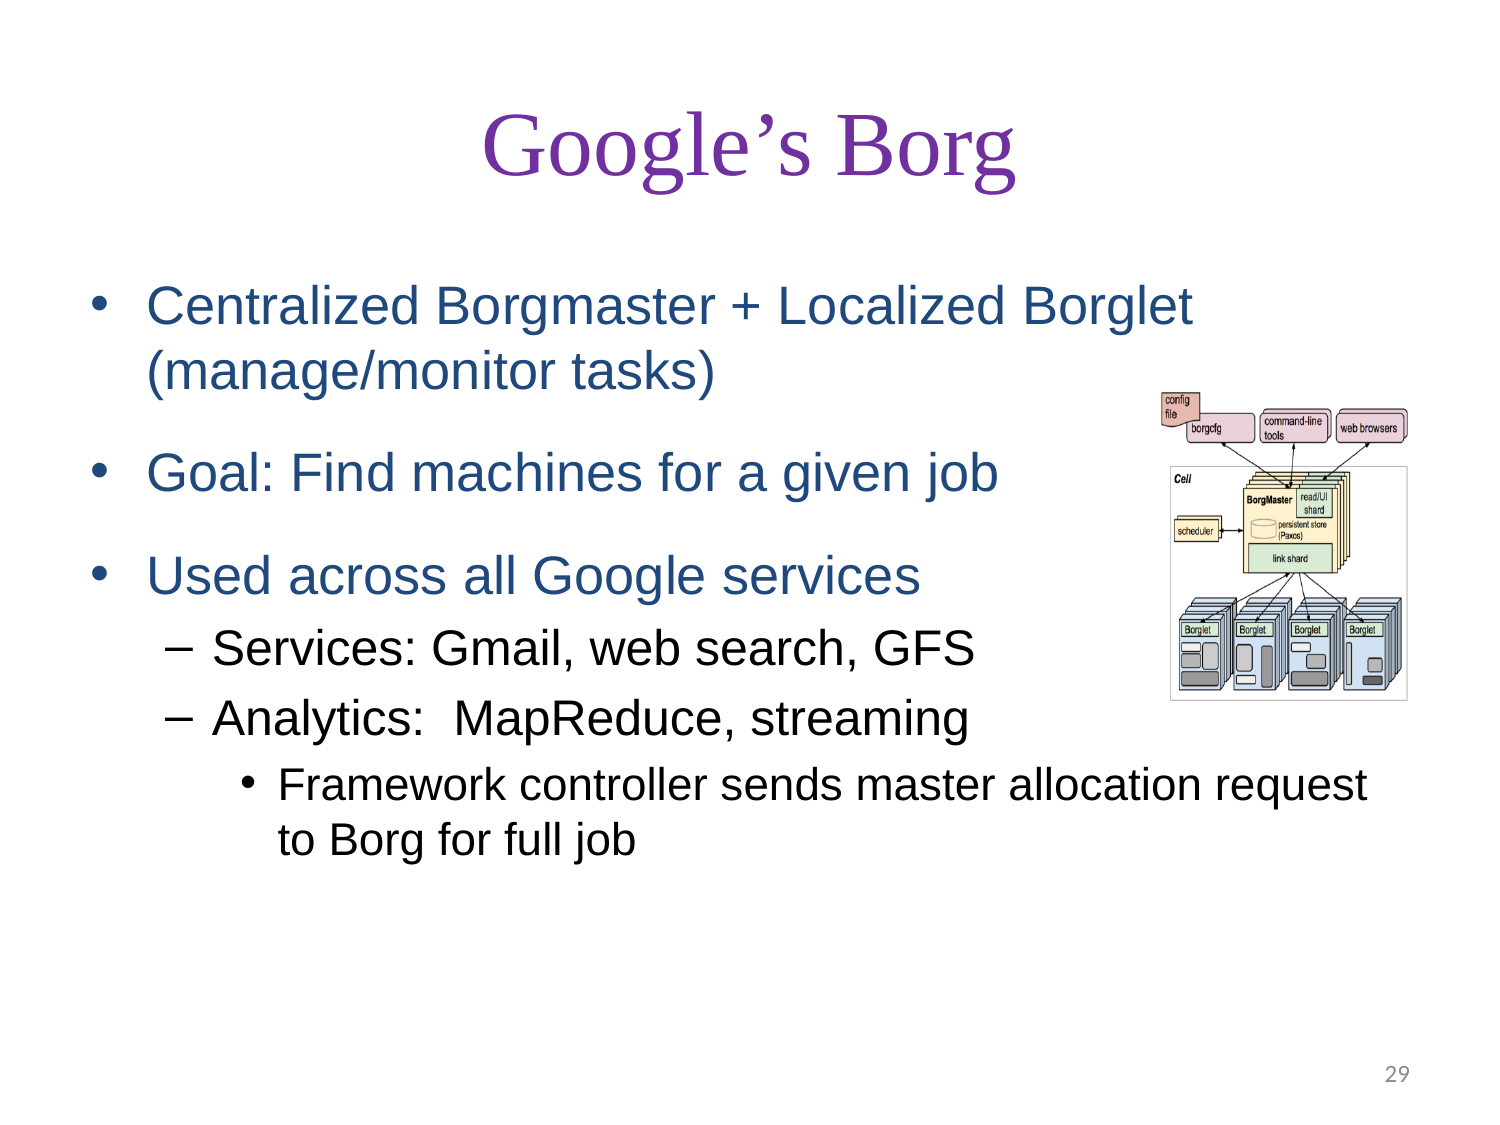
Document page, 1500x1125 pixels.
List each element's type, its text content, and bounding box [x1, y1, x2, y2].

slide_number 29 [1074, 1042, 1425, 1103]
list Centralized Borgmaster + Localized Borglet (manage/monitor tasks) Goal: Find machines for a given job Used across all Google services Services: Gmail, web search, GFS Analytics: MapReduce, streaming Framework controller sends master allocation request to Borg for full job [75, 262, 1425, 1005]
picture [1151, 385, 1418, 714]
title Google’s Borg [75, 45, 1425, 233]
